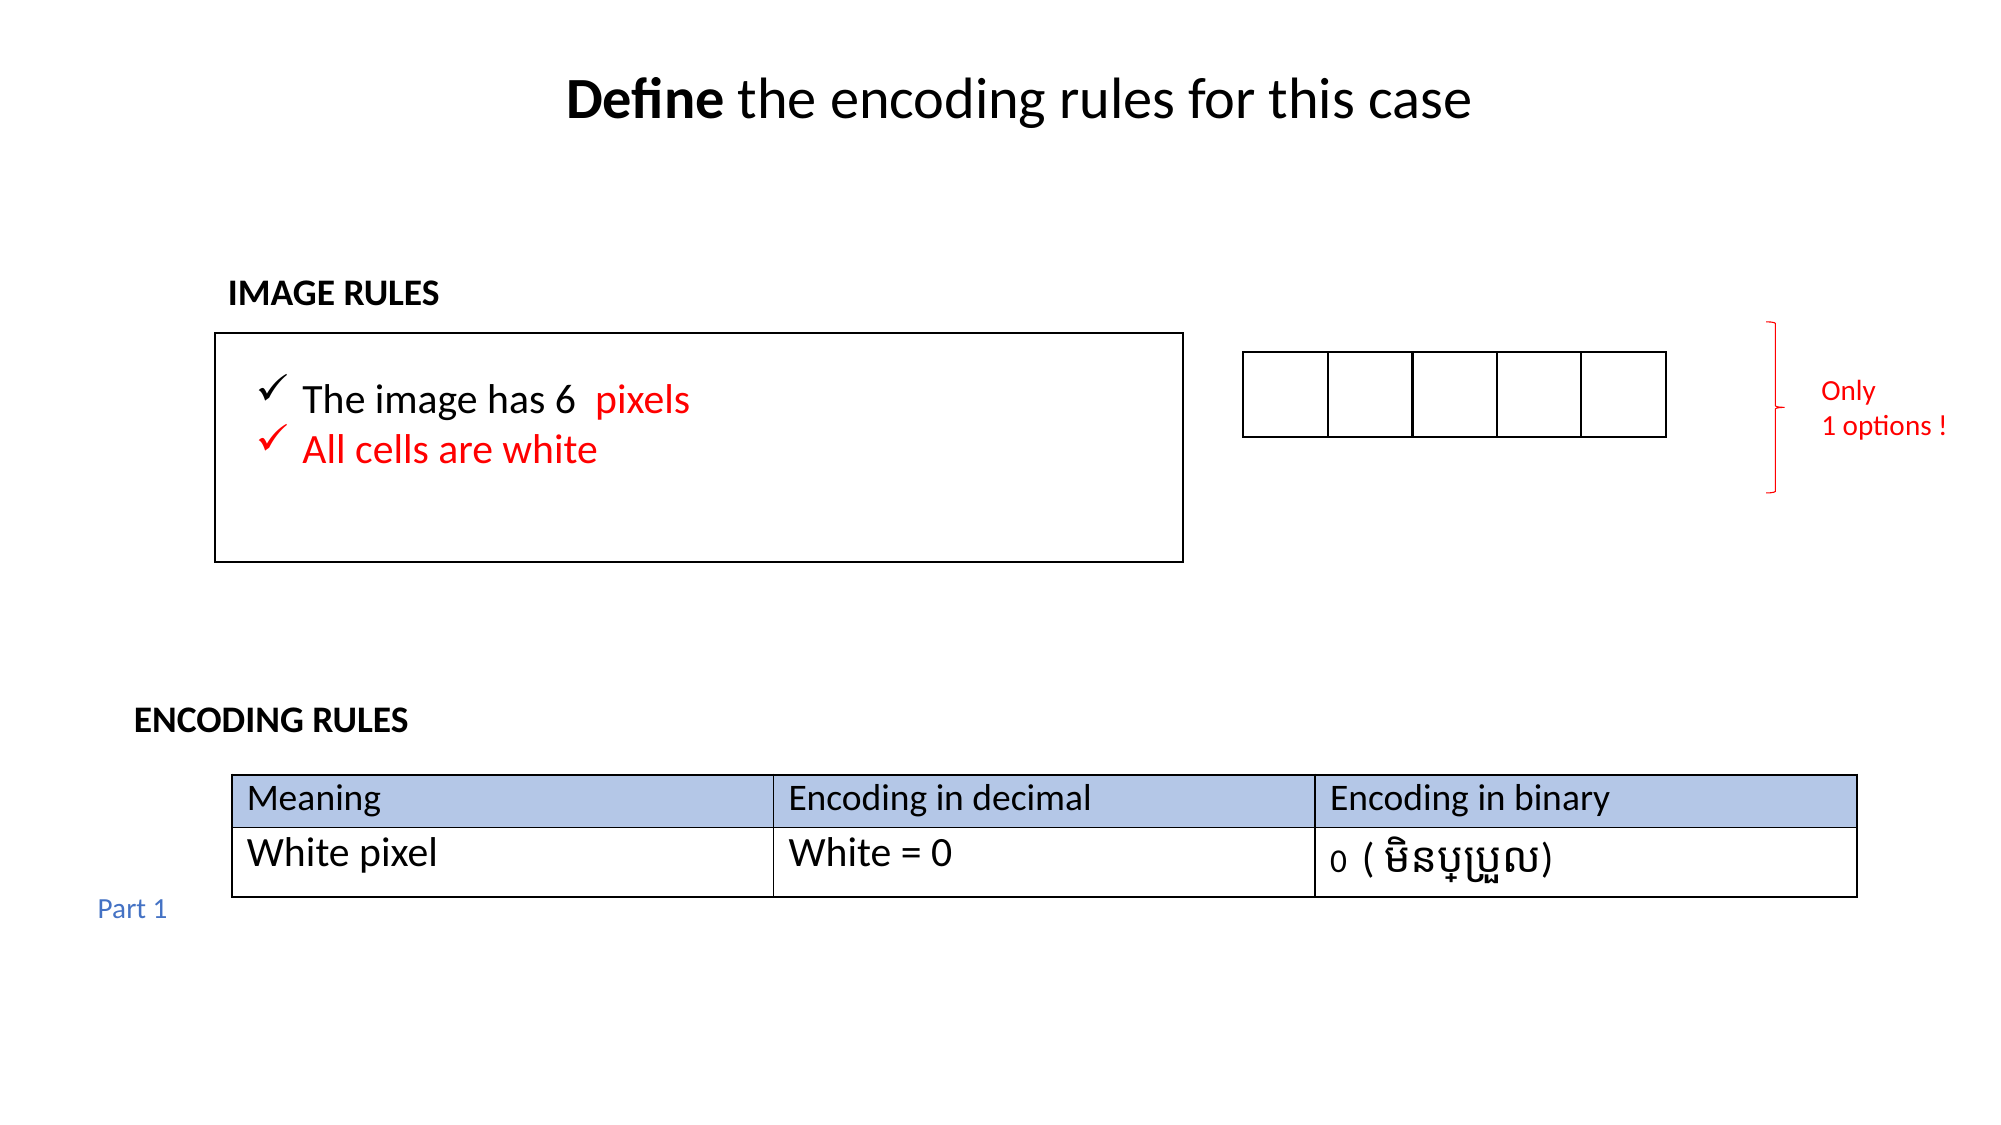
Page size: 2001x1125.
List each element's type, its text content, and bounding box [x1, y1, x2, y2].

text_box [1327, 351, 1413, 438]
table_header Encoding in decimal [774, 776, 1314, 827]
table_cell White = 0 [774, 828, 1314, 896]
table_cell White pixel [233, 828, 773, 896]
text_box [214, 332, 1184, 563]
text_box Define the encoding rules for this case [449, 52, 1590, 138]
table_header Encoding in binary [1316, 776, 1856, 827]
text_box [1242, 351, 1327, 438]
table_cell 0 ( មិនប្រែប្រួល) [1316, 828, 1856, 896]
text_box [1413, 351, 1498, 438]
text_box [1766, 321, 1785, 494]
text_box Part 1 [83, 881, 183, 932]
table_header Meaning [233, 776, 773, 827]
text_box IMAGE RULES [213, 260, 455, 321]
text_box [1580, 351, 1667, 438]
text_box ENCODING RULES [119, 687, 425, 748]
text_box [1498, 351, 1580, 438]
text_box Only 1 options ! [1806, 364, 1963, 449]
